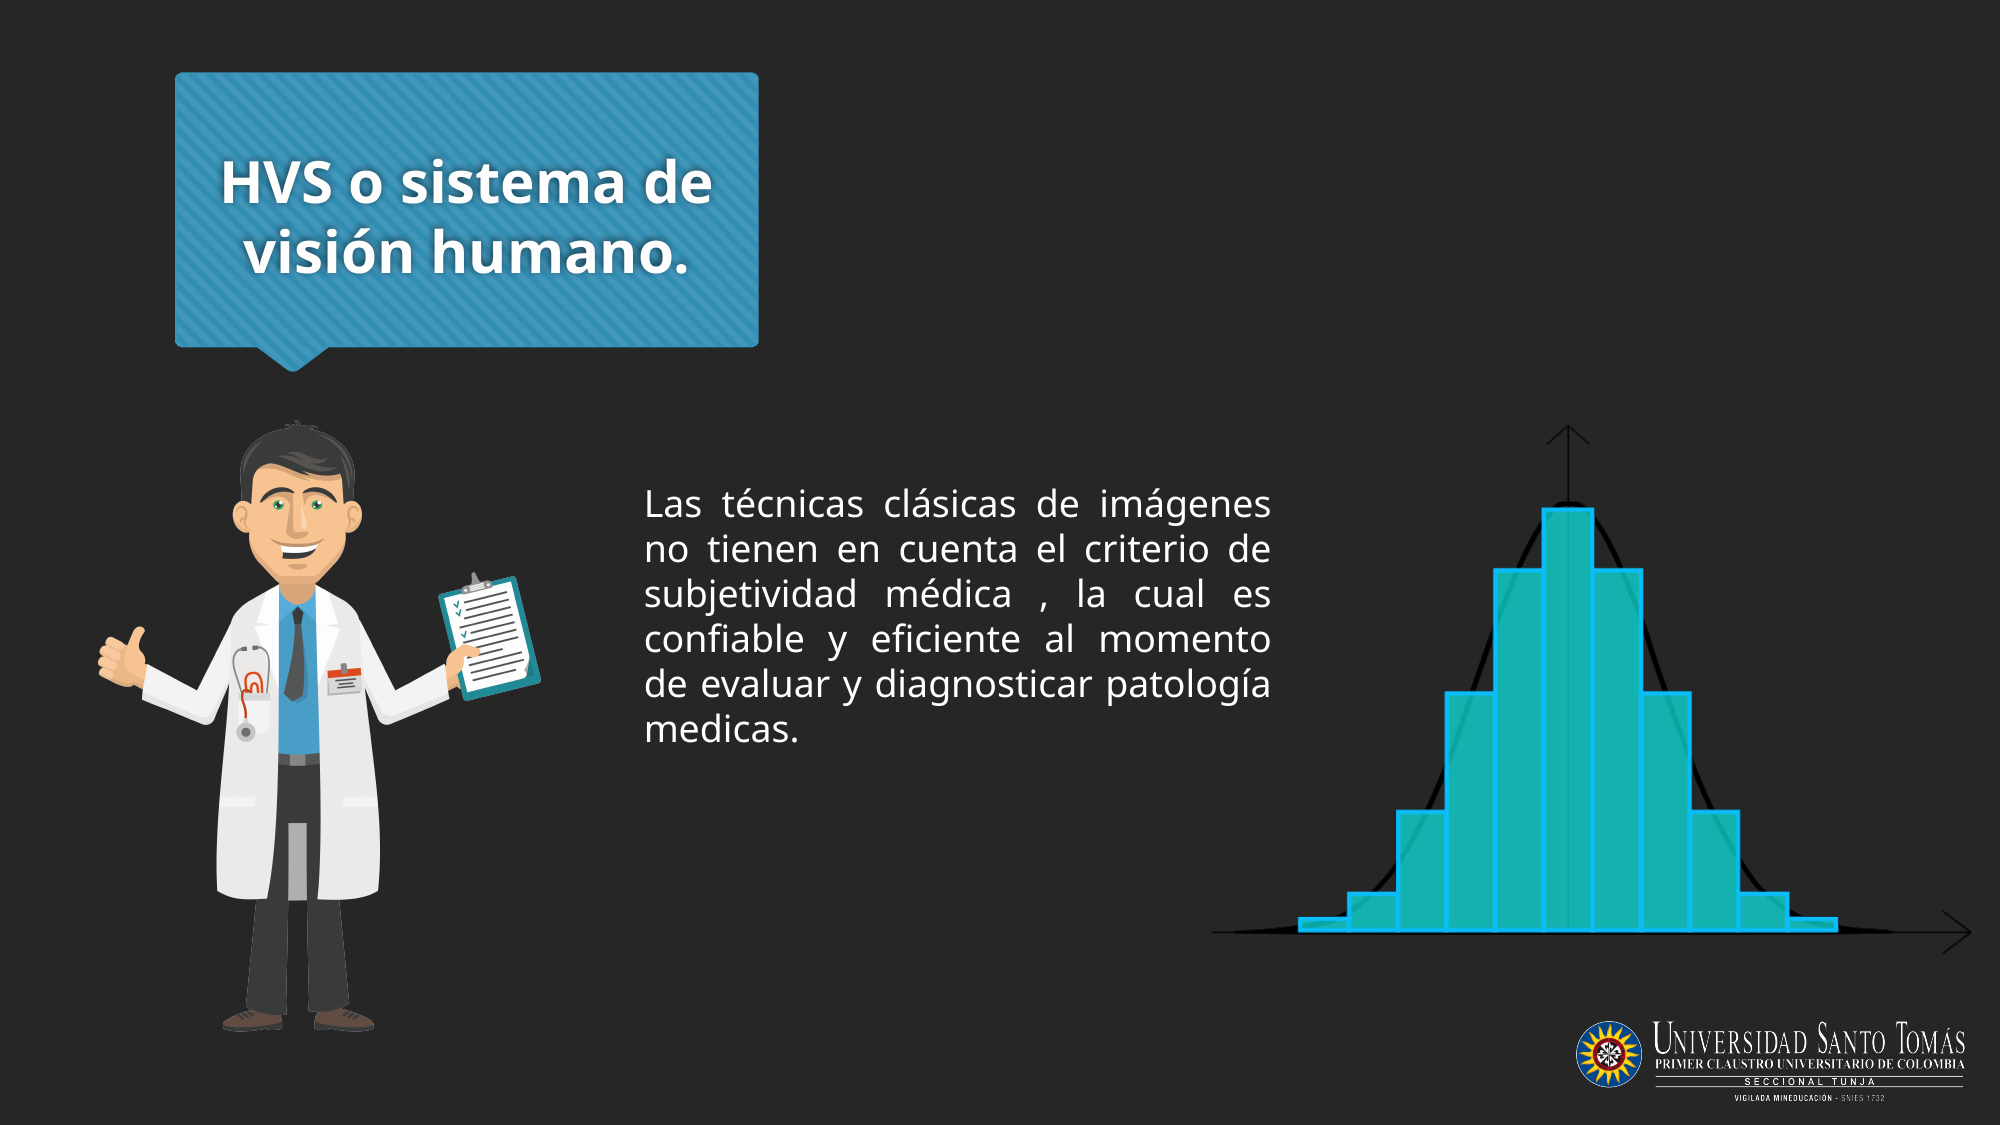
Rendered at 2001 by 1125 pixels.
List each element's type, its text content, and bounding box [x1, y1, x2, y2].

picture [98, 420, 541, 1046]
title HVS o sistema de visión humano. [176, 135, 758, 293]
text_box Las técnicas clásicas de imágenes no tienen en cuenta el criterio de subjetividad médica , la cual es confiable y eficiente al momento de evaluar y diagnosticar patología medicas. [629, 472, 1164, 757]
picture [1164, 377, 1992, 1101]
